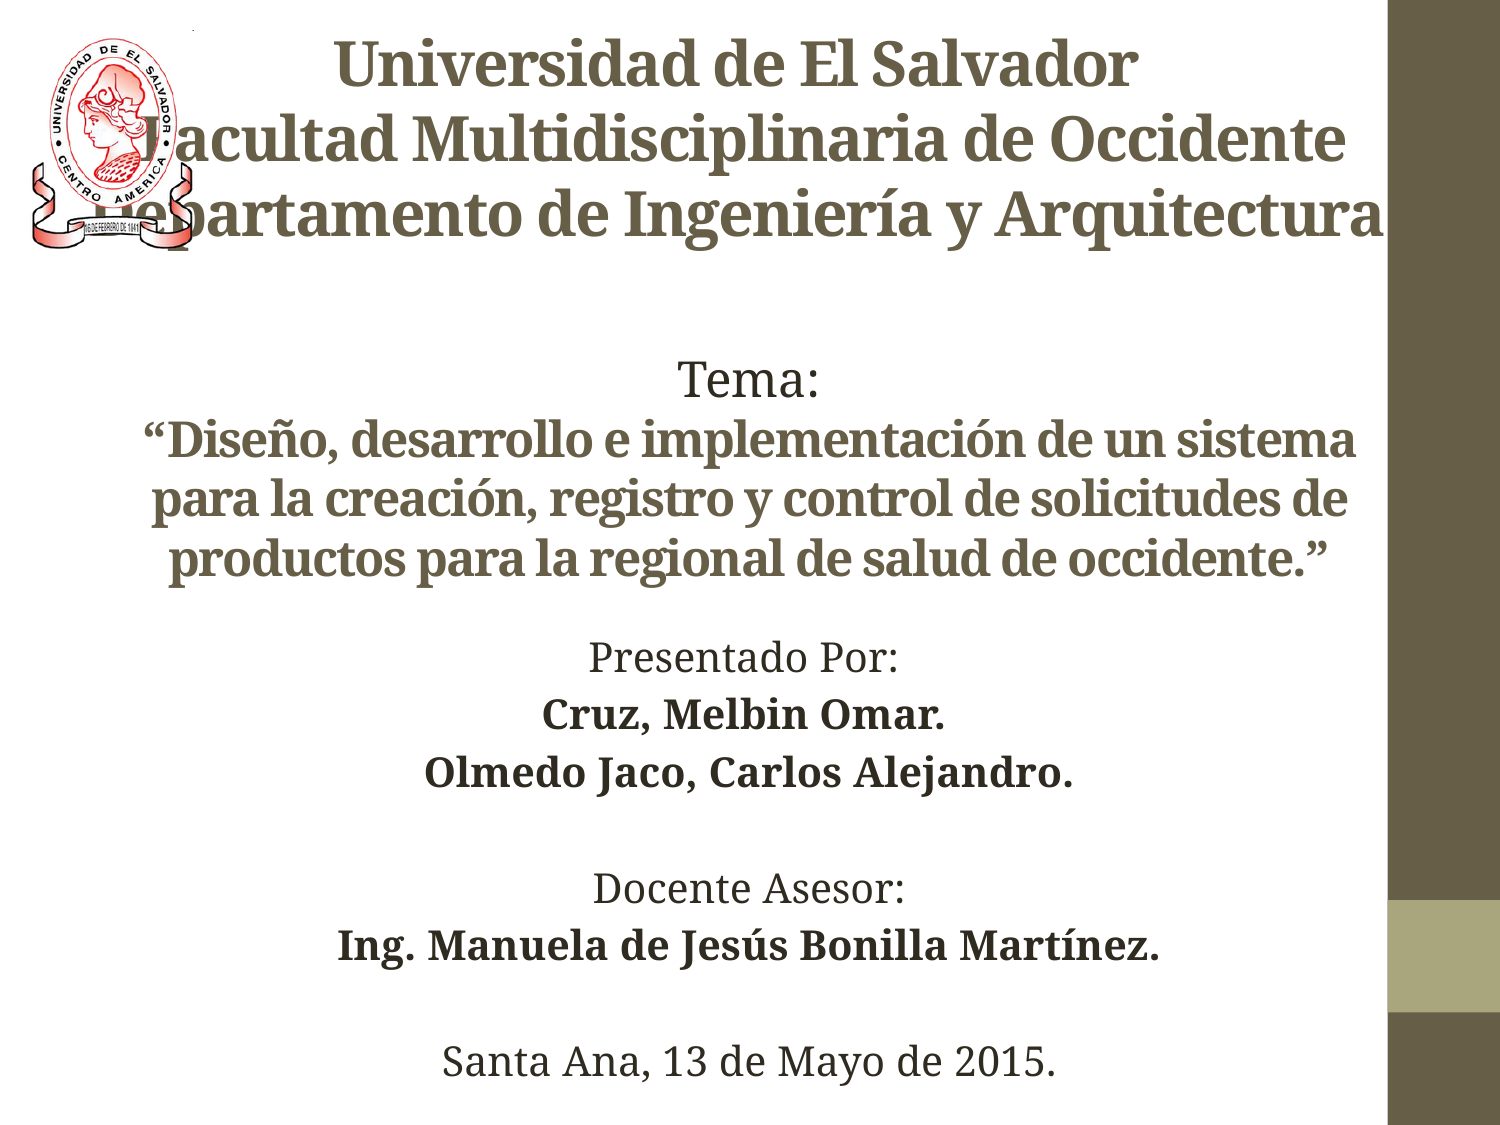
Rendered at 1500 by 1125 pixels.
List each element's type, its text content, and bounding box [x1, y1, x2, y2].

list Tema: “Diseño, desarrollo e implementación de un sistema para la creación, registro y control de solicitudes de productos para la regional de salud de occidente.” Presentado Por: Cruz, Melbin Omar. Olmedo Jaco, Carlos Alejandro. Docente Asesor: Ing. Manuela de Jesús Bonilla Martínez. Santa Ana, 13 de Mayo de 2015. [75, 262, 1424, 1106]
title Universidad de El Salvador Facultad Multidisciplinaria de Occidente Departamento de Ingeniería y Arquitectura [211, 42, 1459, 231]
picture [23, 30, 201, 256]
